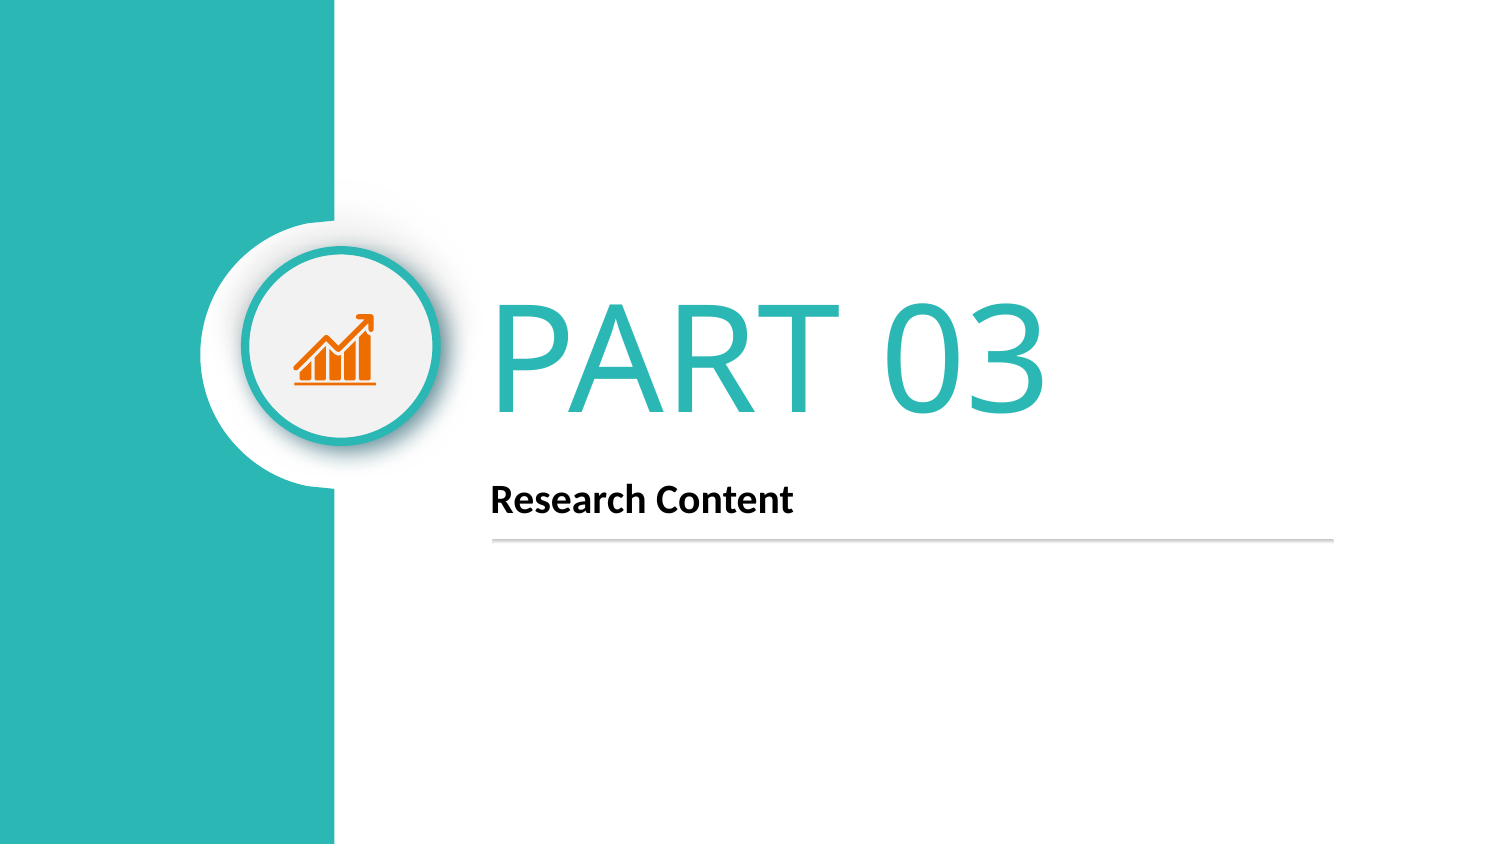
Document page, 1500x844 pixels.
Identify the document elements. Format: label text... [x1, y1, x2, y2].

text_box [292, 314, 376, 386]
text_box Research Content [475, 464, 1046, 530]
text_box [0, 0, 336, 844]
text_box [491, 537, 1335, 546]
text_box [197, 171, 491, 465]
text_box PART 03 [491, 257, 1066, 449]
